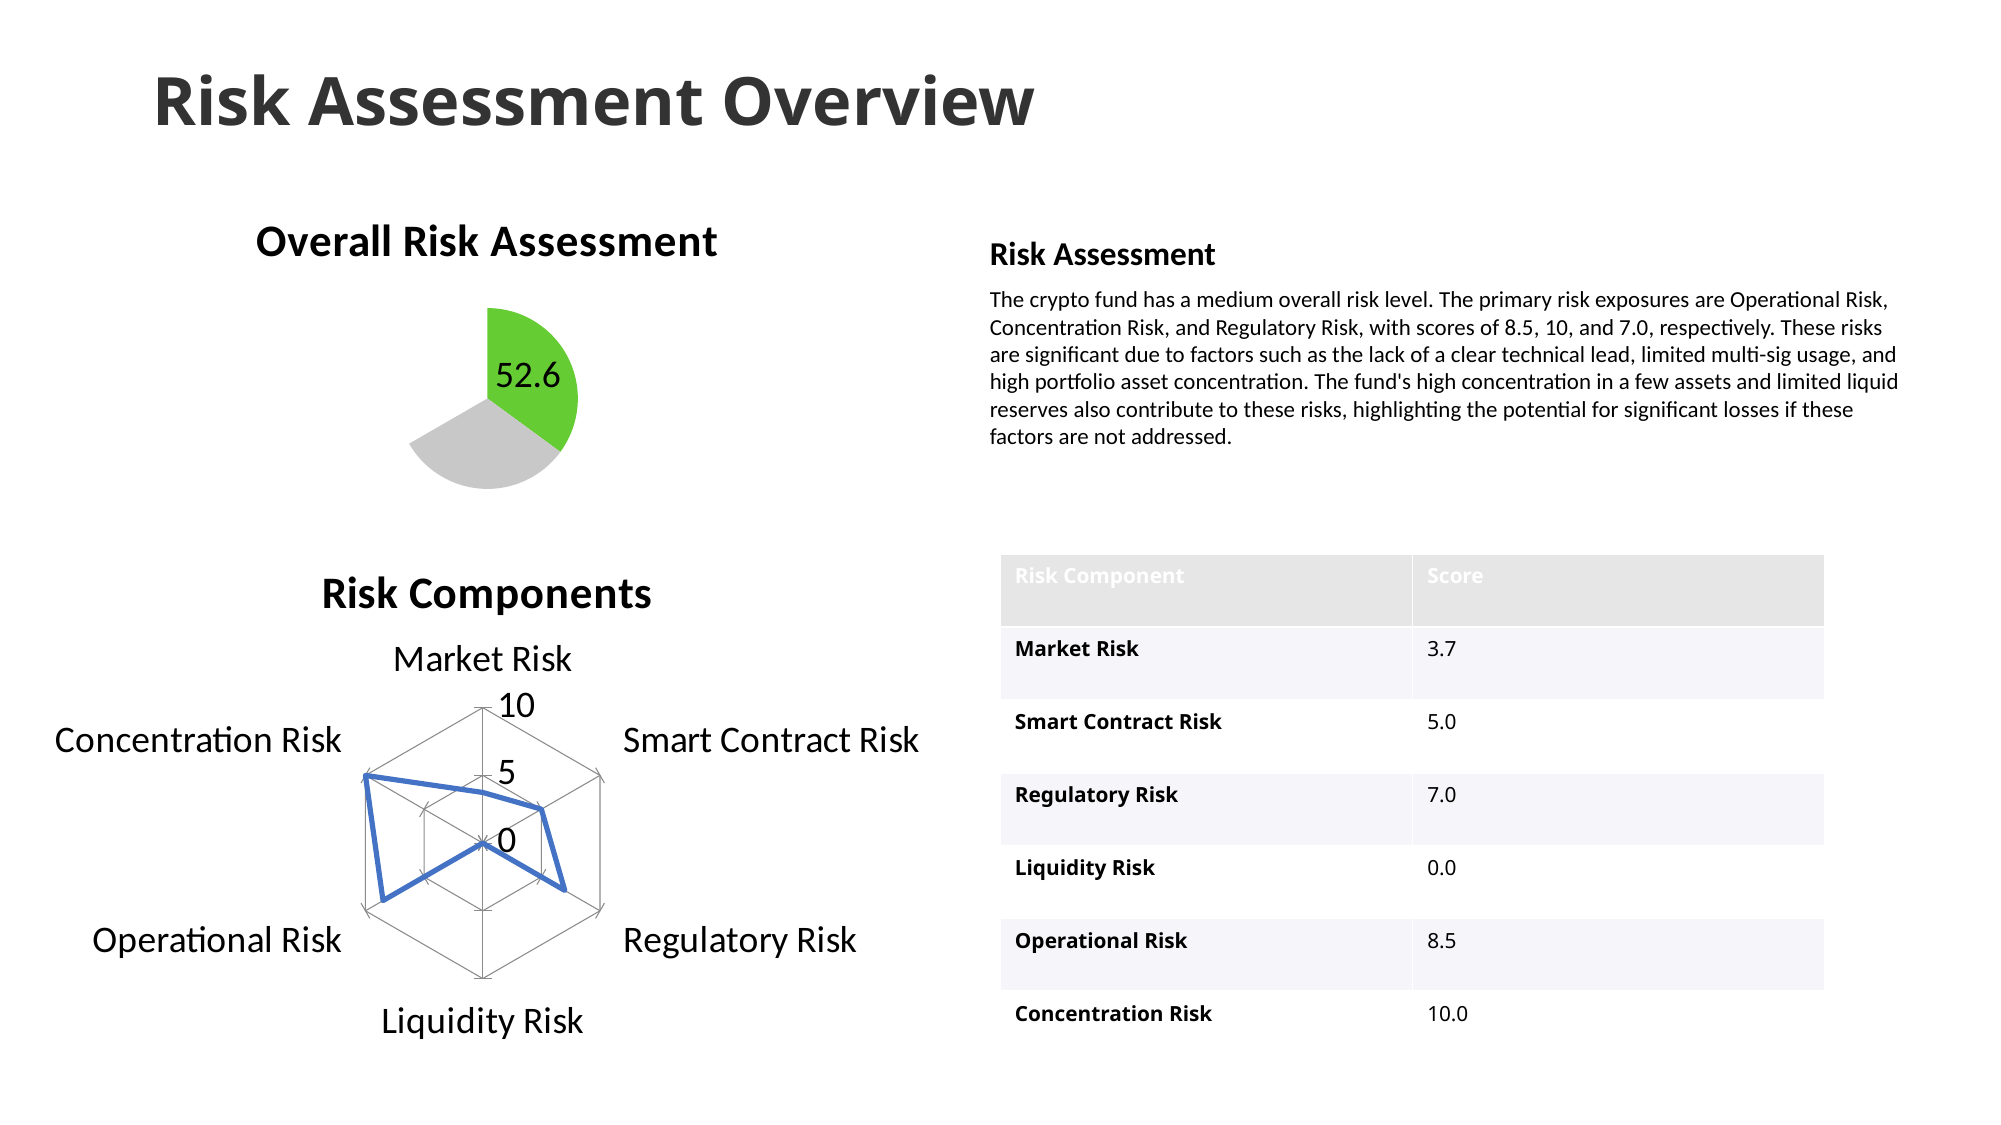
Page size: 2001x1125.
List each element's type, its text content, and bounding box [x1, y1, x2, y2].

table_cell 8.5 [1413, 919, 1824, 990]
chart [112, 194, 863, 495]
table_cell 10.0 [1413, 992, 1824, 1063]
chart [0, 542, 1100, 1053]
table_header Score [1413, 555, 1824, 626]
table_cell Market Risk [1100, 628, 1412, 699]
table_cell Liquidity Risk [1100, 846, 1412, 917]
table_cell Smart Contract Risk [1100, 701, 1412, 772]
text_box Risk Assessment The crypto fund has a medium overall risk level. The primary risk exposures are Operational Risk, Concentration Risk, and Regulatory Risk, with scores of 8.5, 10, and 7.0, respectively. These risks are significant due to factors such as the lack of a clear technical lead, limited multi-sig usage, and high portfolio asset concentration. The fund's high concentration in a few assets and limited liquid reserves also contribute to these risks, highlighting the potential for significant losses if these factors are not addressed. [975, 195, 1925, 457]
table_cell 0.0 [1413, 846, 1824, 917]
table_cell Operational Risk [1100, 919, 1412, 990]
table_cell 3.7 [1413, 628, 1824, 699]
table_cell Regulatory Risk [1100, 774, 1412, 845]
table_cell Concentration Risk [1001, 992, 1412, 1063]
table_header Risk Component [1100, 555, 1412, 626]
table_cell 5.0 [1413, 701, 1824, 772]
table_cell 7.0 [1413, 774, 1824, 845]
title Risk Assessment Overview [137, 59, 1262, 152]
